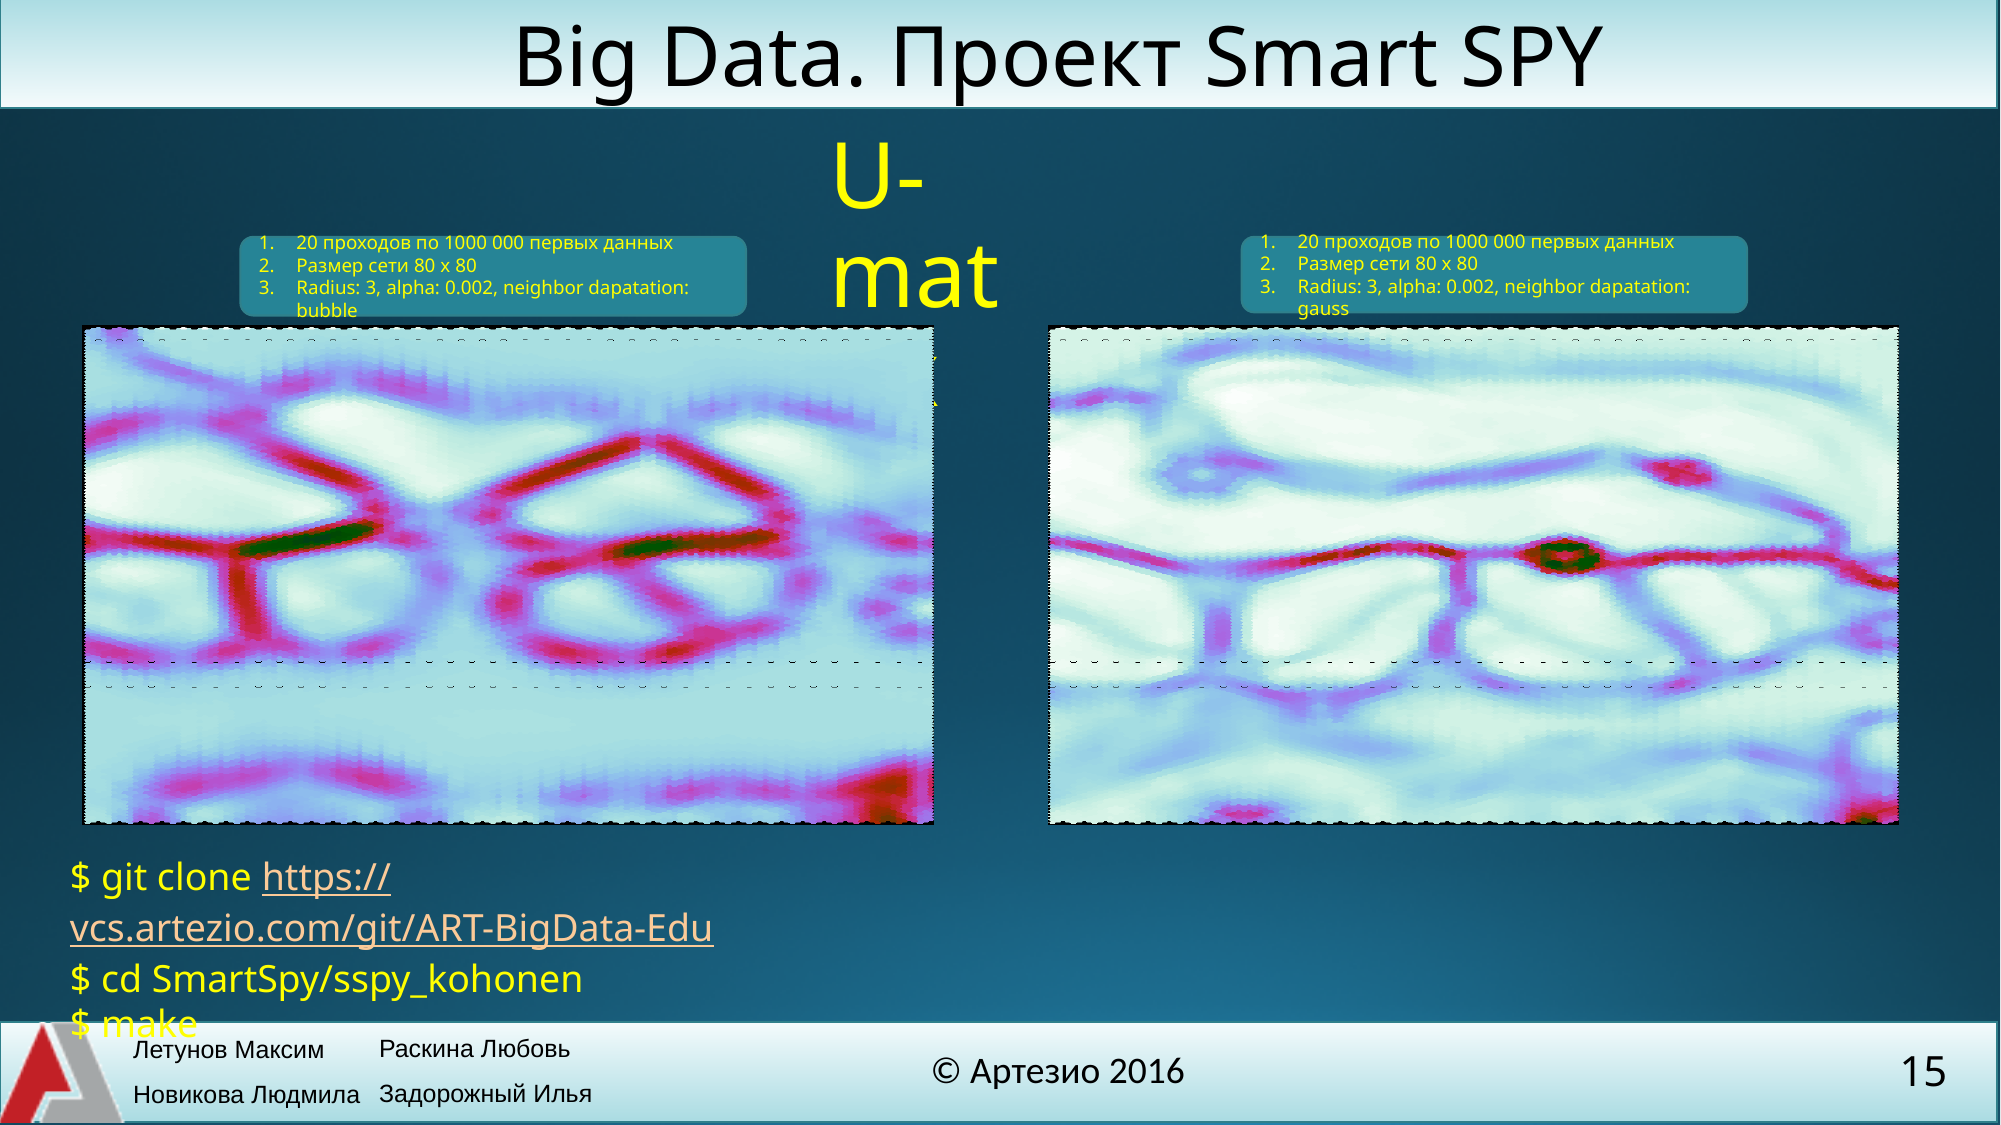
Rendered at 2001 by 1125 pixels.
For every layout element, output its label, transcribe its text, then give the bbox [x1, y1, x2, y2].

text_box 20 проходов по 1000 000 первых данных Размер сети 80 x 80 Radius: 3, alpha: 0.002, neighbor dapatation: bubble [239, 235, 748, 317]
text_box 20 проходов по 1000 000 первых данных Размер сети 80 x 80 Radius: 3, alpha: 0.002, neighbor dapatation: gauss [1240, 235, 1749, 314]
title U-matrix [814, 122, 1035, 196]
picture [0, 0, 2001, 1125]
text_box $ git clone https://vcs.artezio.com/git/ART-BigData-Edu $ cd SmartSpy/sspy_kohonen $ make [55, 845, 961, 1053]
